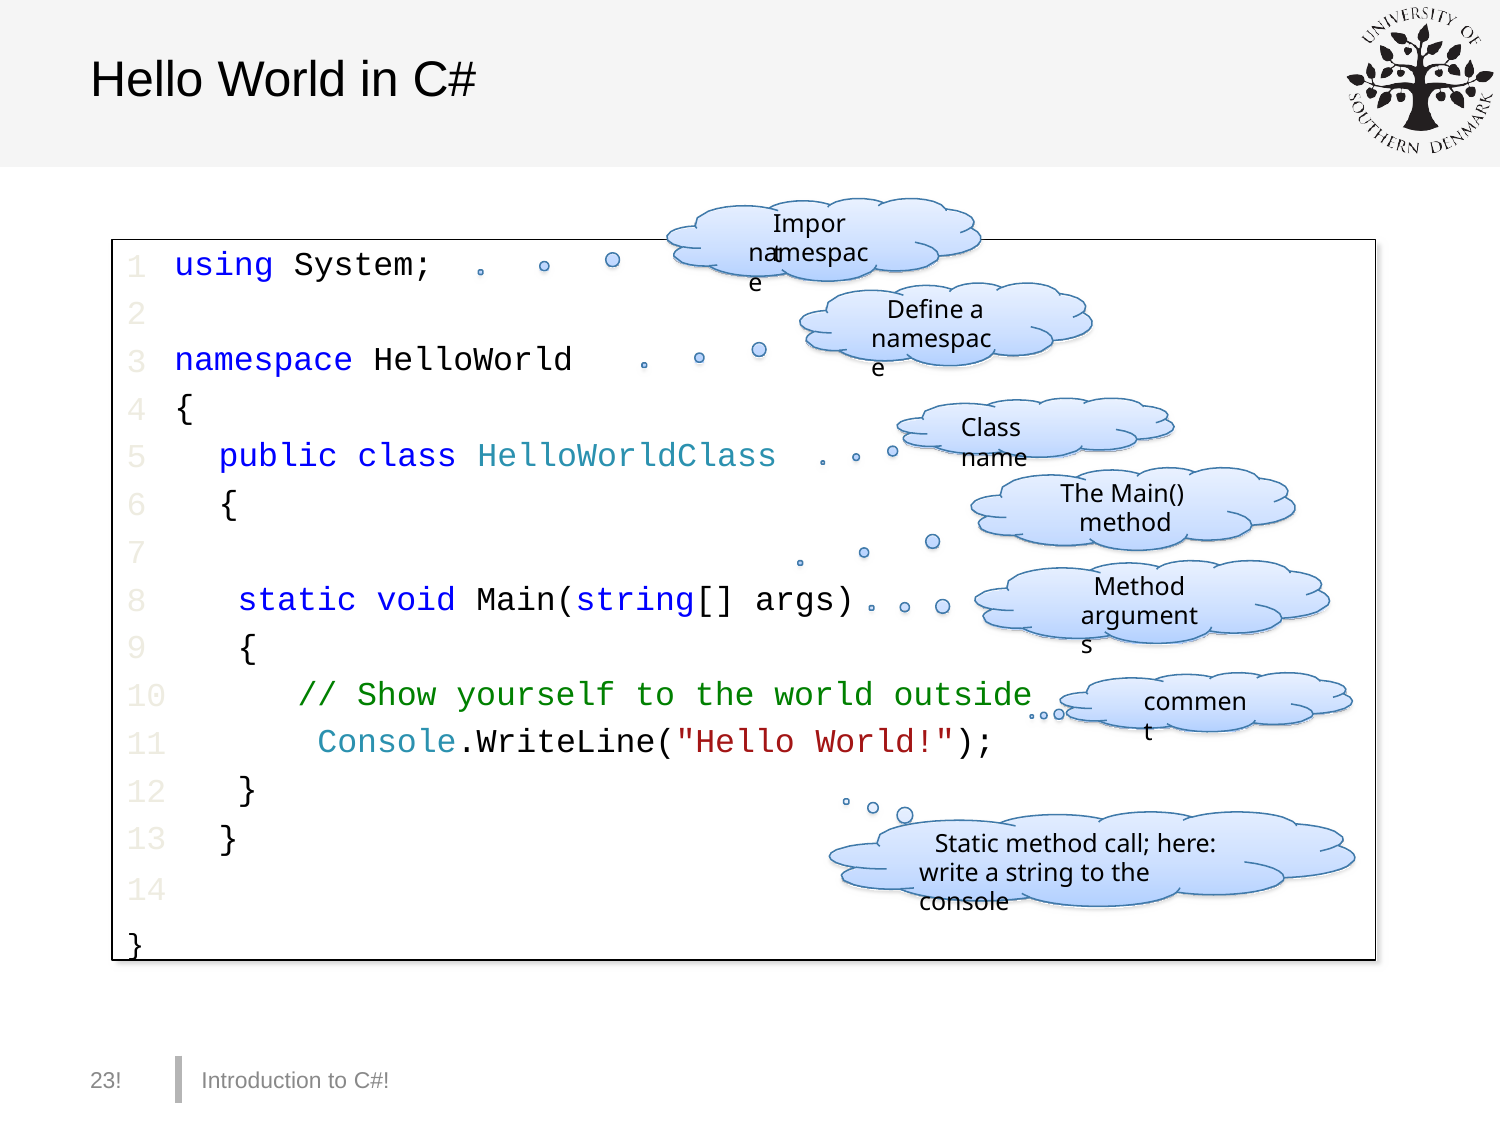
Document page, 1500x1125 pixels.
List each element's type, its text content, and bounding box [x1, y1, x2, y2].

text_box [1295, 672, 1353, 700]
text_box static void Main(string[] args) { // Show yourself to the world outside Console.WriteLine("Hello World!"); } [235, 576, 1040, 808]
text_box namespace HelloWorld { public class HelloWorldClass { [172, 337, 781, 521]
text_box [1200, 560, 1240, 564]
text_box [990, 278, 1101, 380]
text_box [1039, 283, 1092, 319]
text_box [769, 200, 829, 208]
text_box [1231, 467, 1295, 504]
text_box [111, 239, 1376, 961]
text_box [915, 242, 939, 256]
text_box [789, 462, 1304, 577]
text_box [1060, 672, 1353, 729]
text_box [1147, 512, 1295, 551]
text_box [1245, 516, 1252, 526]
text_box [852, 453, 860, 461]
text_box [666, 236, 746, 282]
footer Introduction to C#! [199, 1068, 391, 1125]
text_box [829, 858, 917, 907]
text_box 1 2 3 4 5 6 7 8 9 10 11 12 13 [124, 244, 169, 857]
text_box [666, 198, 849, 235]
text_box [829, 811, 905, 854]
text_box [1060, 703, 1141, 732]
text_box [1260, 560, 1330, 599]
text_box [859, 547, 869, 556]
text_box [469, 193, 990, 293]
text_box comment [1141, 685, 1252, 746]
text_box [666, 205, 771, 276]
text_box [812, 393, 1183, 462]
text_box [990, 283, 1092, 356]
text_box Method arguments [1078, 571, 1202, 659]
text_box [1030, 326, 1053, 341]
text_box [1157, 811, 1231, 816]
text_box [975, 560, 1183, 596]
text_box [887, 446, 898, 457]
text_box [920, 198, 981, 235]
text_box [867, 802, 879, 814]
text_box [799, 297, 869, 360]
text_box [1177, 467, 1216, 471]
text_box [799, 322, 869, 366]
text_box [1290, 703, 1313, 714]
text_box [820, 794, 1363, 919]
text_box [861, 555, 1338, 656]
text_box [799, 297, 834, 320]
text_box [1090, 560, 1330, 636]
text_box [1252, 702, 1353, 732]
text_box [1231, 861, 1355, 907]
text_box [1125, 398, 1175, 426]
text_box [971, 510, 1127, 551]
text_box [935, 599, 950, 614]
text_box [1060, 672, 1231, 698]
text_box [1115, 429, 1137, 440]
text_box [897, 398, 1175, 453]
text_box [1243, 811, 1355, 854]
text_box The Main() method [1058, 478, 1245, 537]
text_box [752, 342, 767, 357]
text_box [974, 567, 1089, 639]
text_box [900, 602, 910, 612]
text_box [925, 534, 940, 549]
text_box using System; [172, 241, 437, 282]
picture [1346, 7, 1494, 154]
text_box [830, 198, 981, 271]
text_box [897, 398, 1054, 424]
text_box [897, 429, 958, 458]
text_box [1202, 603, 1330, 644]
text_box [1022, 667, 1361, 744]
text_box [633, 293, 869, 380]
text_box } [216, 816, 241, 857]
text_box [1004, 327, 1092, 366]
text_box Import [771, 207, 849, 236]
text_box [1054, 709, 1064, 720]
text_box Static method call; here: write a string to the console [917, 828, 1231, 916]
text_box [605, 252, 620, 267]
text_box [1094, 427, 1175, 458]
slide_number 23! [85, 1068, 124, 1125]
text_box [829, 811, 1355, 895]
text_box [105, 233, 1391, 975]
text_box [971, 467, 1162, 504]
text_box [1040, 712, 1048, 719]
text_box [843, 798, 849, 805]
text_box [1255, 604, 1282, 618]
text_box [867, 198, 901, 202]
title Hello World in C# [87, 46, 495, 235]
text_box [913, 811, 1144, 823]
text_box [897, 807, 913, 824]
text_box [990, 283, 1014, 287]
text_box [881, 242, 981, 282]
text_box 14 } [124, 866, 197, 967]
text_box [1244, 861, 1284, 878]
text_box Class name [958, 411, 1094, 462]
text_box [694, 353, 704, 363]
text_box [539, 261, 549, 271]
text_box [975, 602, 1078, 644]
text_box [971, 467, 1295, 551]
text_box namespace [746, 236, 881, 297]
text_box Define a namespace [869, 293, 1004, 382]
